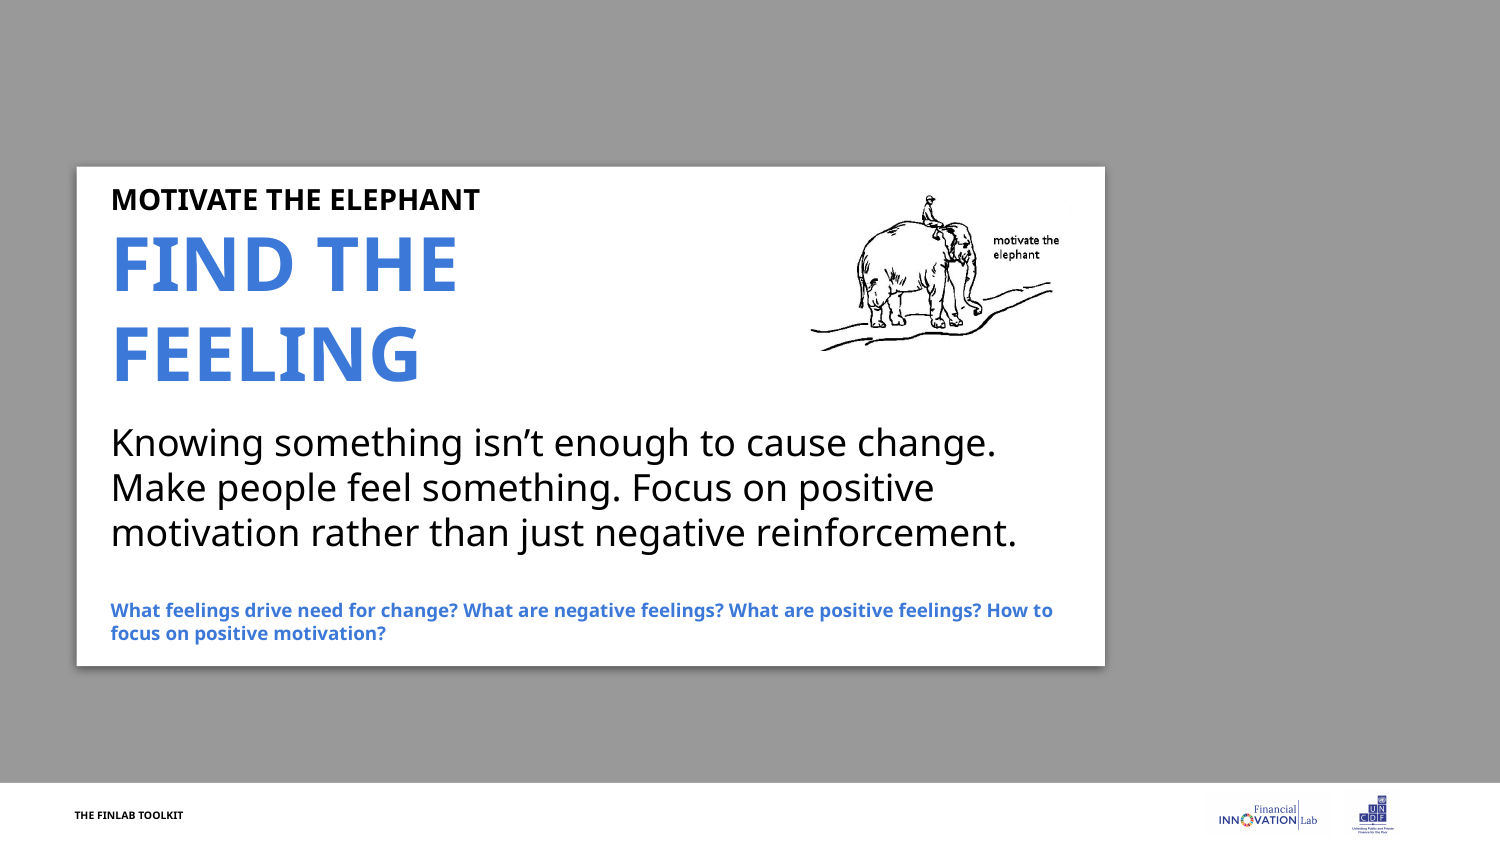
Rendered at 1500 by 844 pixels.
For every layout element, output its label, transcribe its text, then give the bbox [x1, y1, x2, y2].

text_box THE FINLAB TOOLKIT [59, 792, 752, 837]
picture [1344, 789, 1400, 837]
list MOTIVATE THE ELEPHANT FIND THE FEELING Knowing something isn’t enough to cause change. Make people feel something. Focus on positive motivation rather than just negative reinforcement. What feelings drive need for change? What are negative feelings? What are positive feelings? How to focus on positive motivation? [76, 166, 1105, 667]
text_box [0, 782, 1500, 844]
picture [1206, 792, 1333, 837]
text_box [786, 191, 1078, 351]
text_box [0, 0, 1500, 782]
